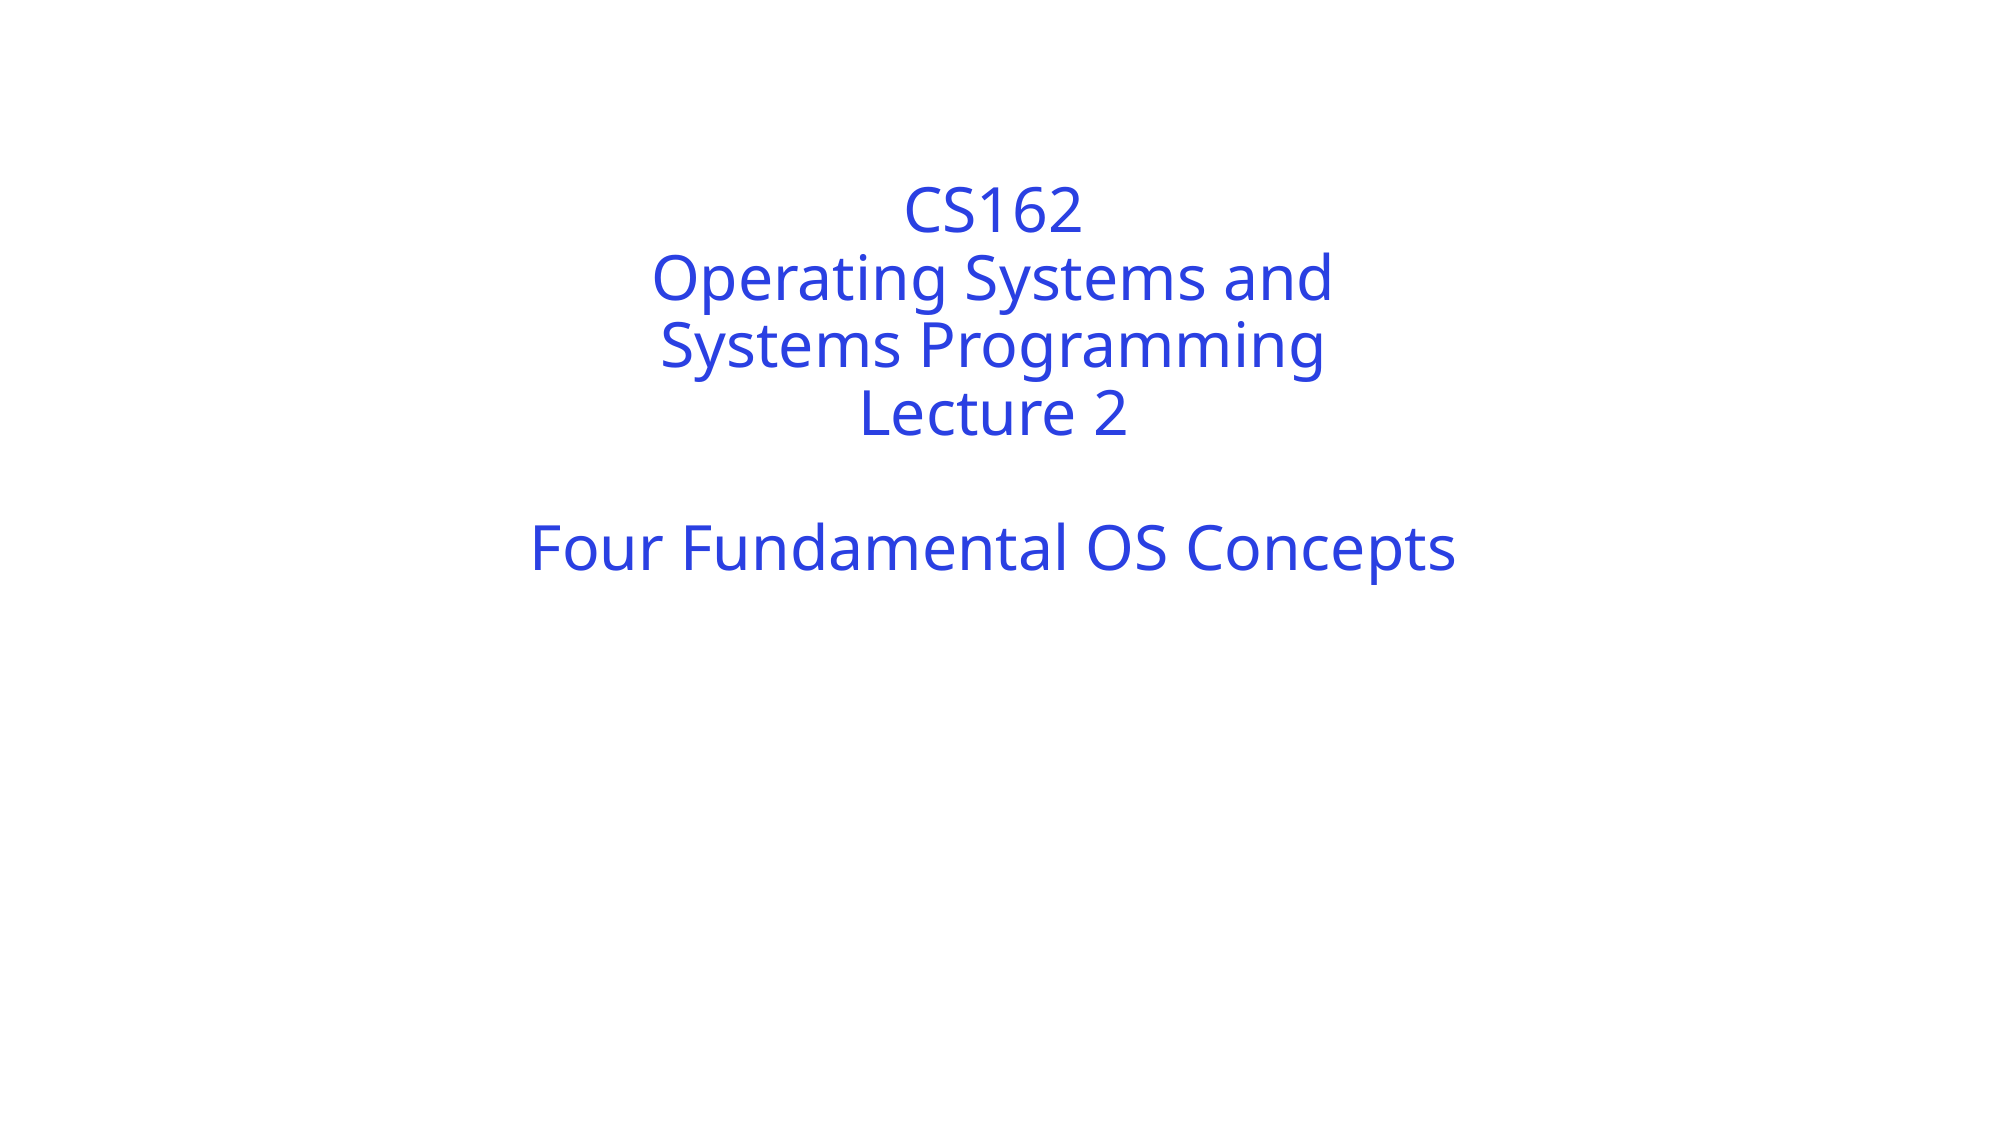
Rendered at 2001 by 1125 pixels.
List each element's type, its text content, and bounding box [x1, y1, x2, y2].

title CS162 Operating Systems and Systems Programming Lecture 2 Four Fundamental OS Concepts [350, 212, 1638, 550]
